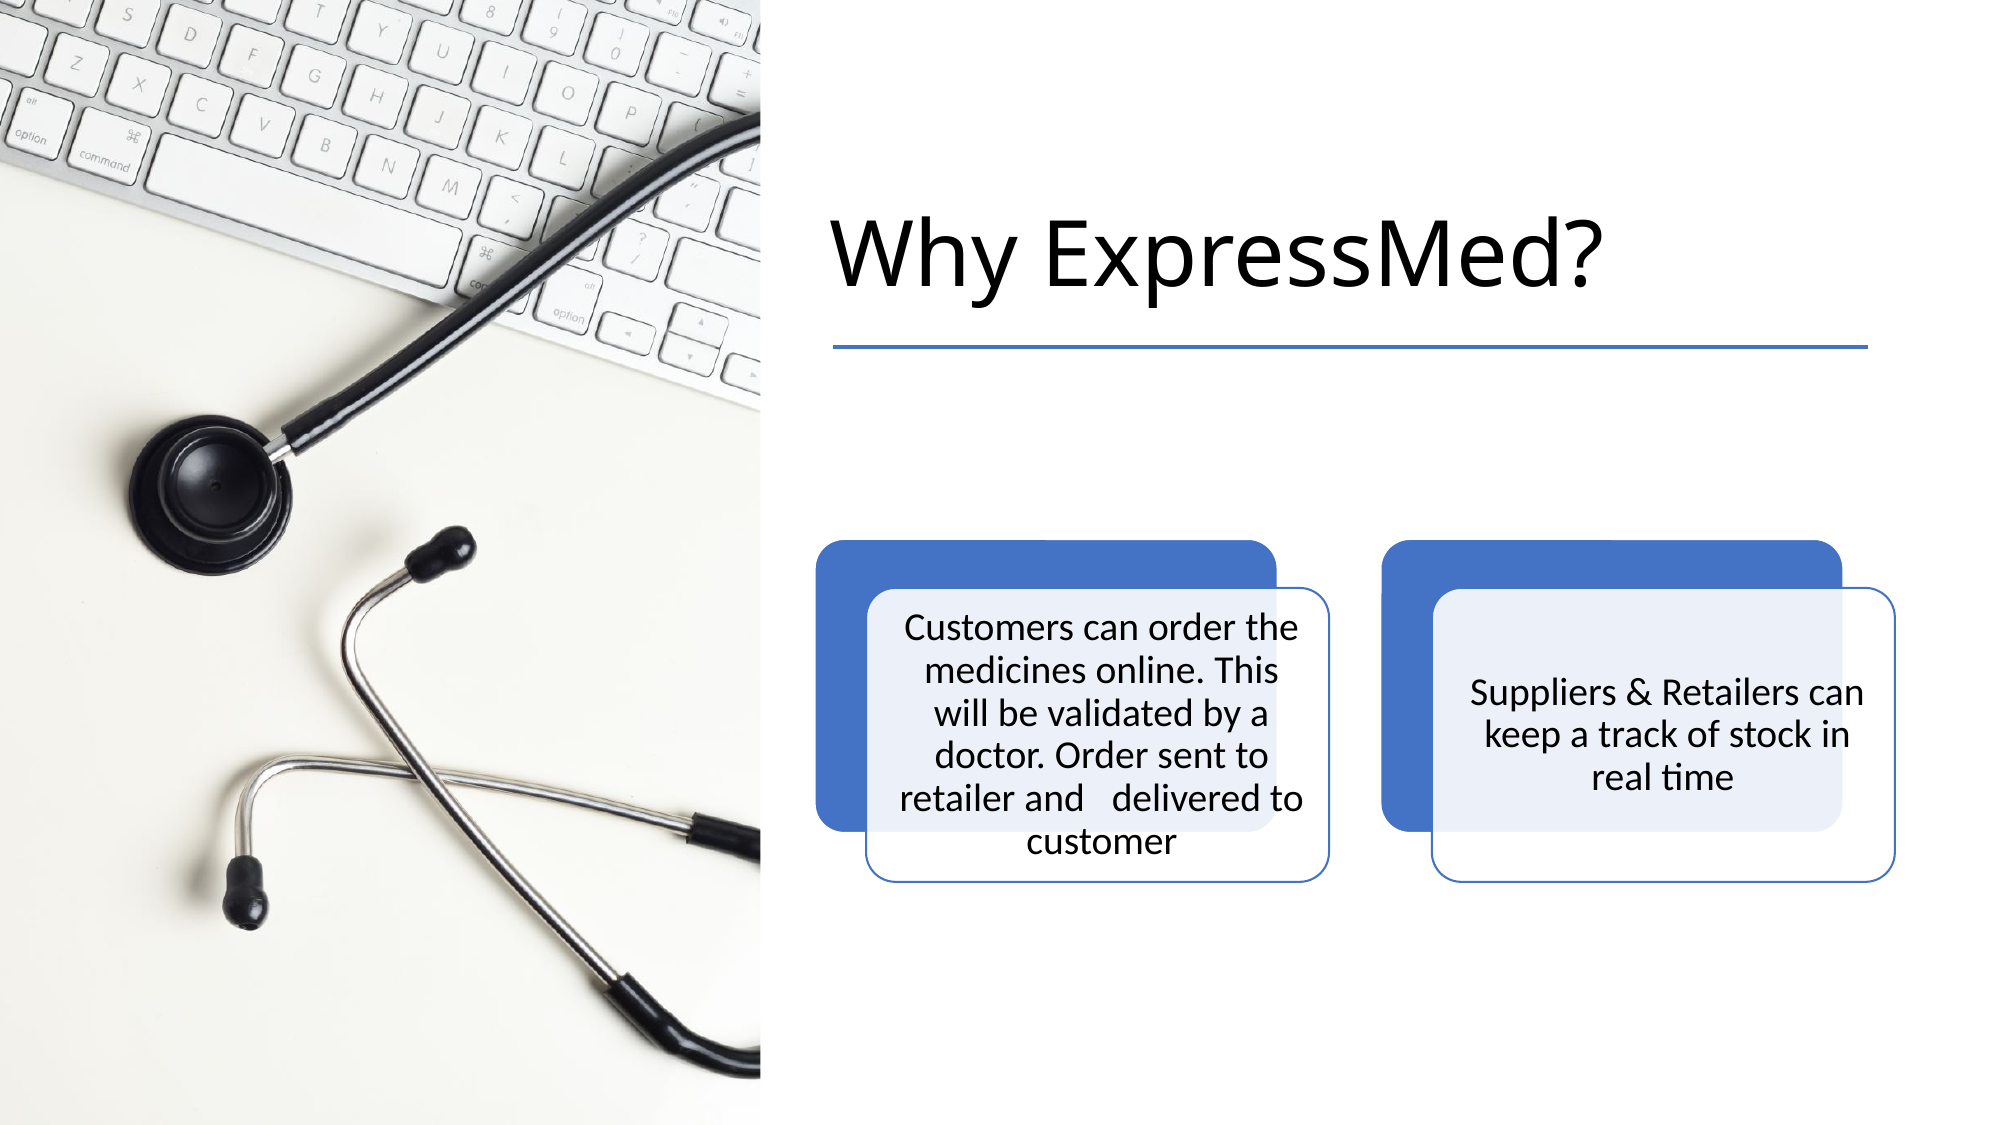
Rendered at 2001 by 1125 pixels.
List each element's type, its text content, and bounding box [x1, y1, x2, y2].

title Why ExpressMed? [814, 103, 1895, 315]
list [814, 399, 1895, 1021]
picture [0, 0, 761, 1125]
